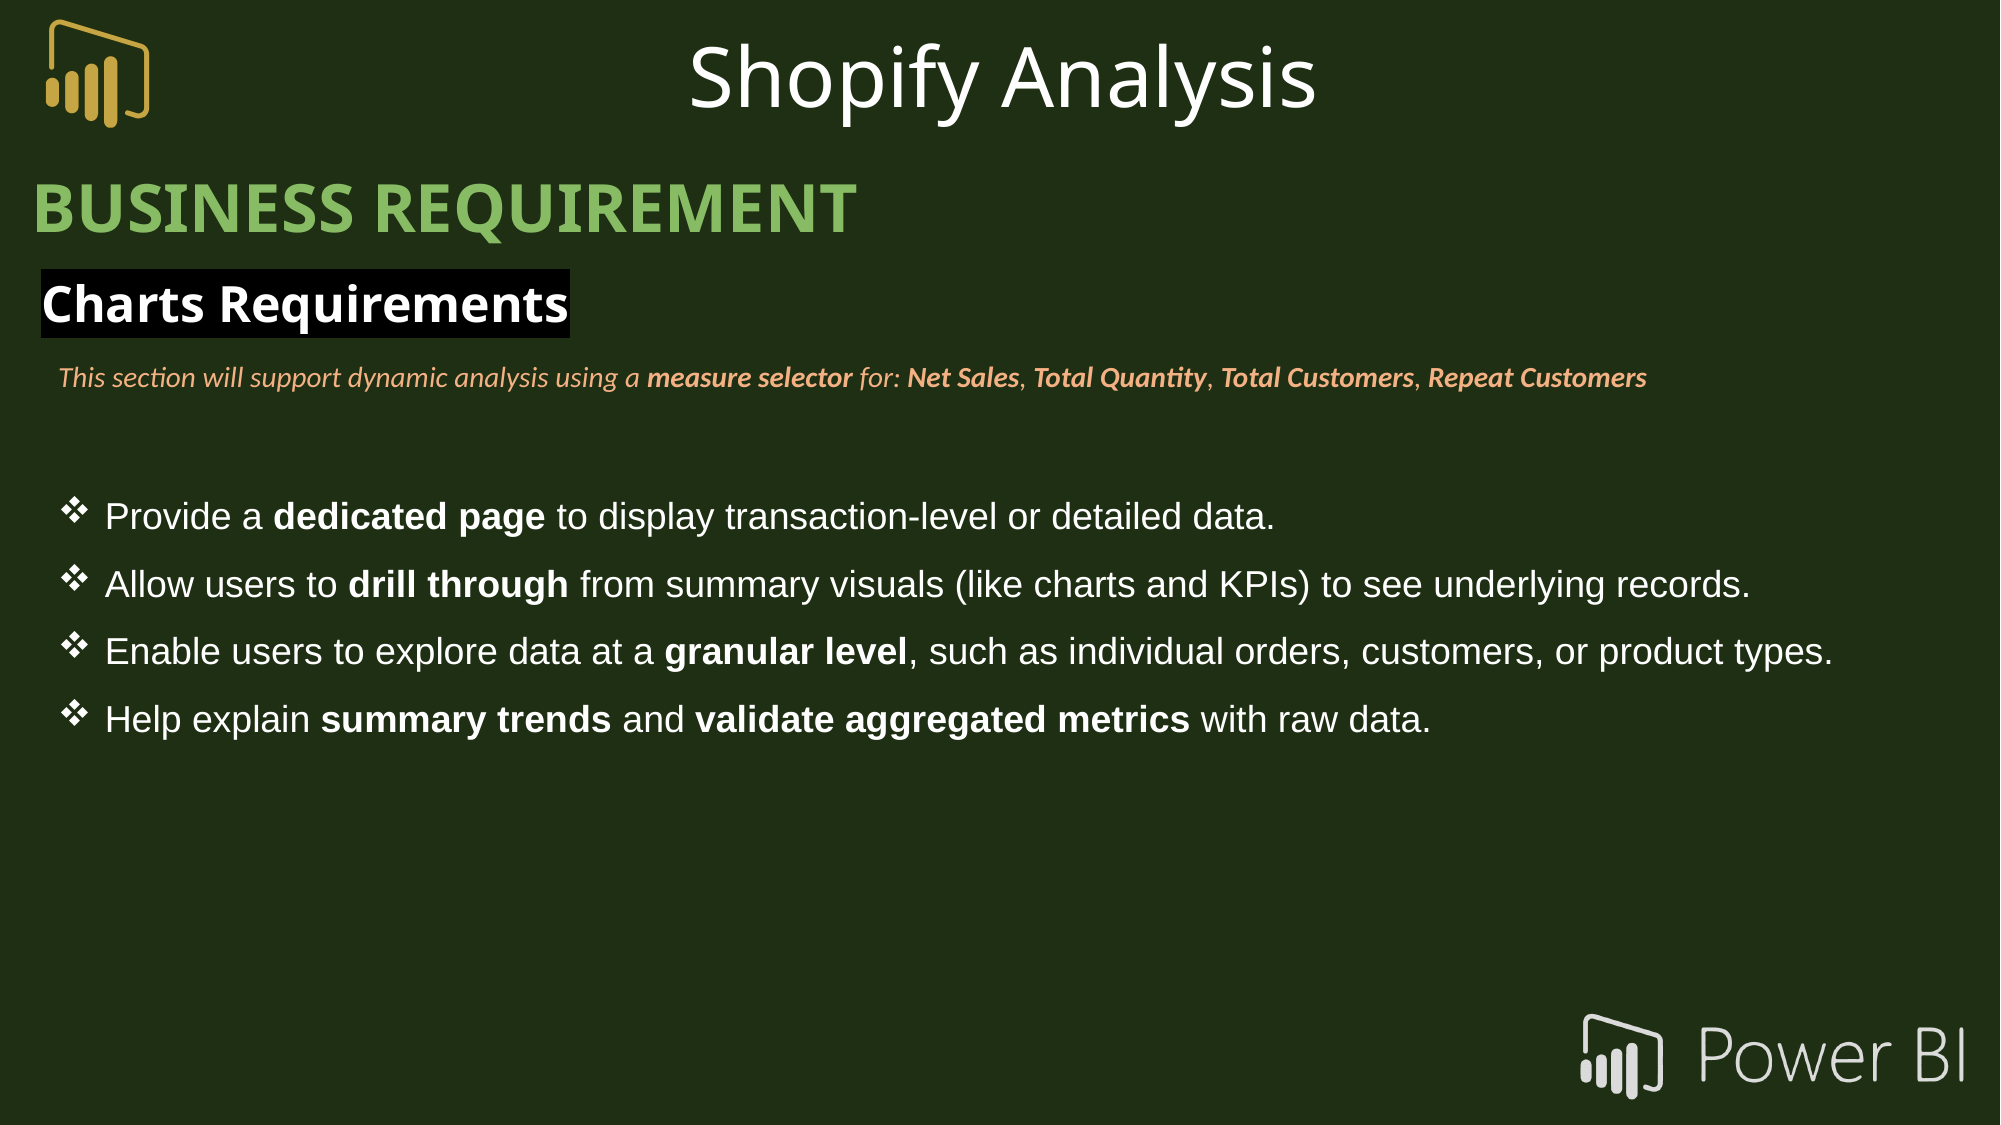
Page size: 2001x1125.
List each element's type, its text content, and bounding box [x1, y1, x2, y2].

picture [1570, 1003, 1974, 1106]
text_box Provide a dedicated page to display transaction-level or detailed data. Allow users to drill through from summary visuals (like charts and KPIs) to see underlying records. Enable users to explore data at a granular level, such as individual orders, customers, or product types. Help explain summary trends and validate aggregated metrics with raw data. [43, 462, 1869, 748]
text_box Shopify Analysis [615, 26, 1393, 122]
picture [43, 19, 152, 129]
text_box This section will support dynamic analysis using a measure selector for: Net Sales, Total Quantity, Total Customers, Repeat Customers [43, 351, 1750, 401]
text_box BUSINESS REQUIREMENT [17, 157, 957, 254]
text_box Charts Requirements [26, 255, 966, 351]
